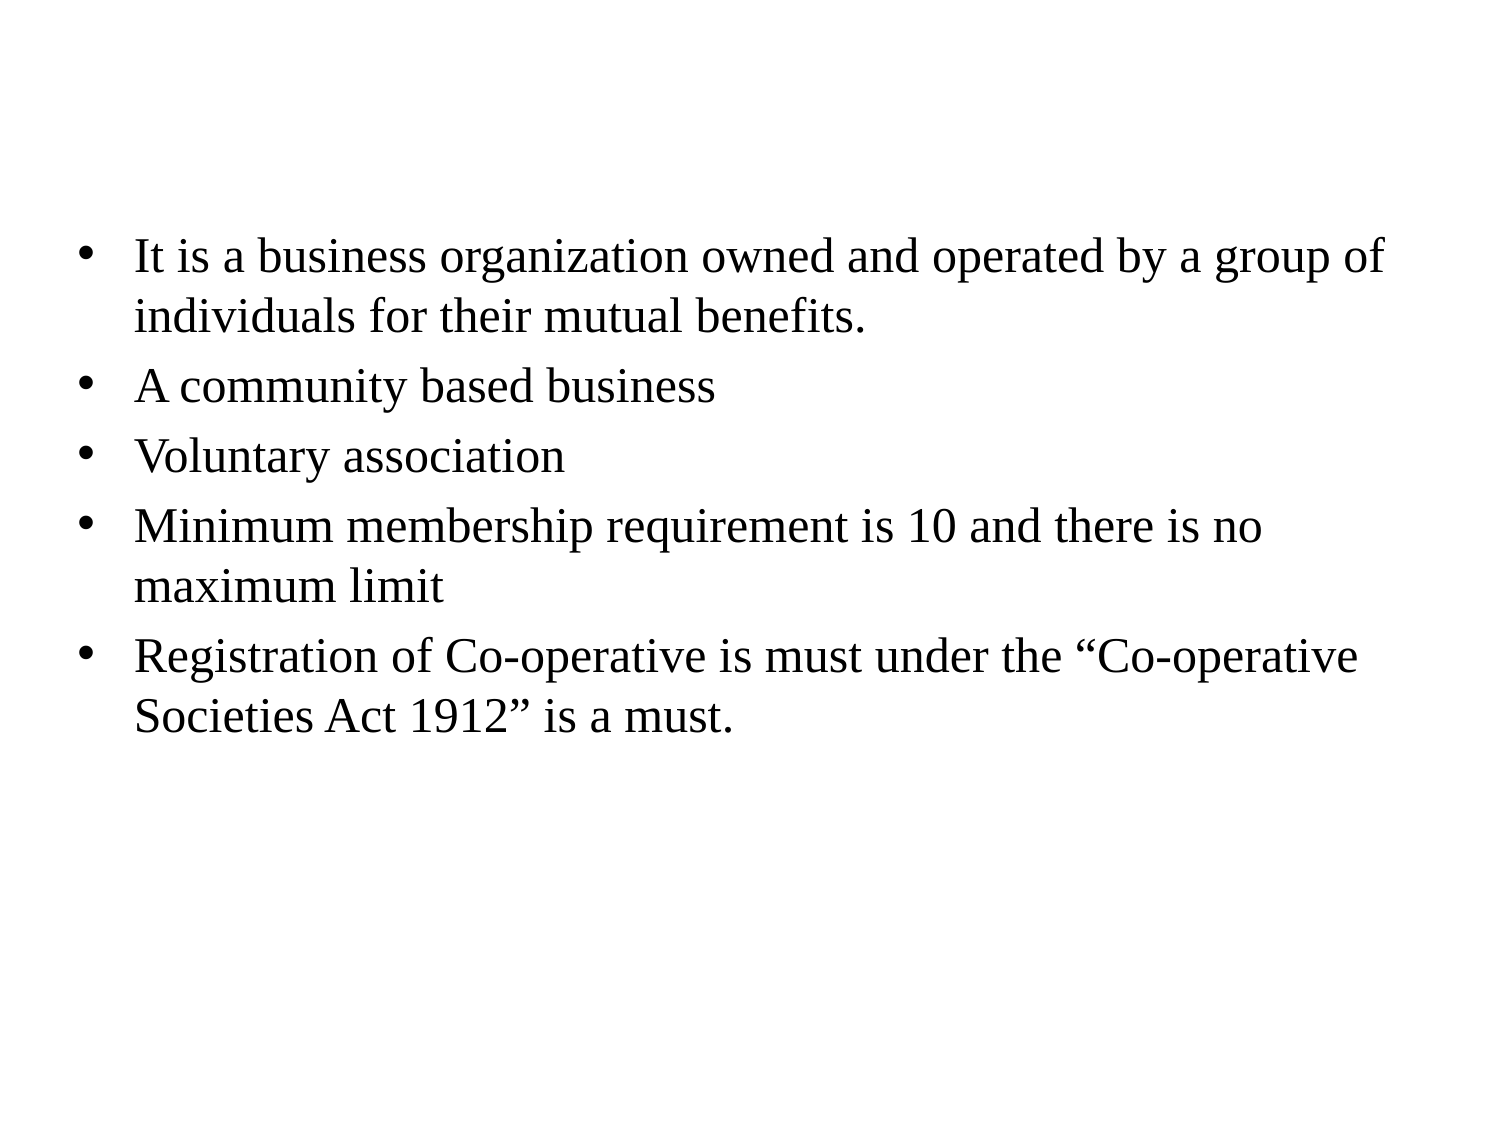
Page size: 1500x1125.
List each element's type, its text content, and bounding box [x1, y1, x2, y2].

list It is a business organization owned and operated by a group of individuals for their mutual benefits. A community based business Voluntary association Minimum membership requirement is 10 and there is no maximum limit Registration of Co-operative is must under the “Co-operative Societies Act 1912” is a must. [62, 75, 1466, 1025]
